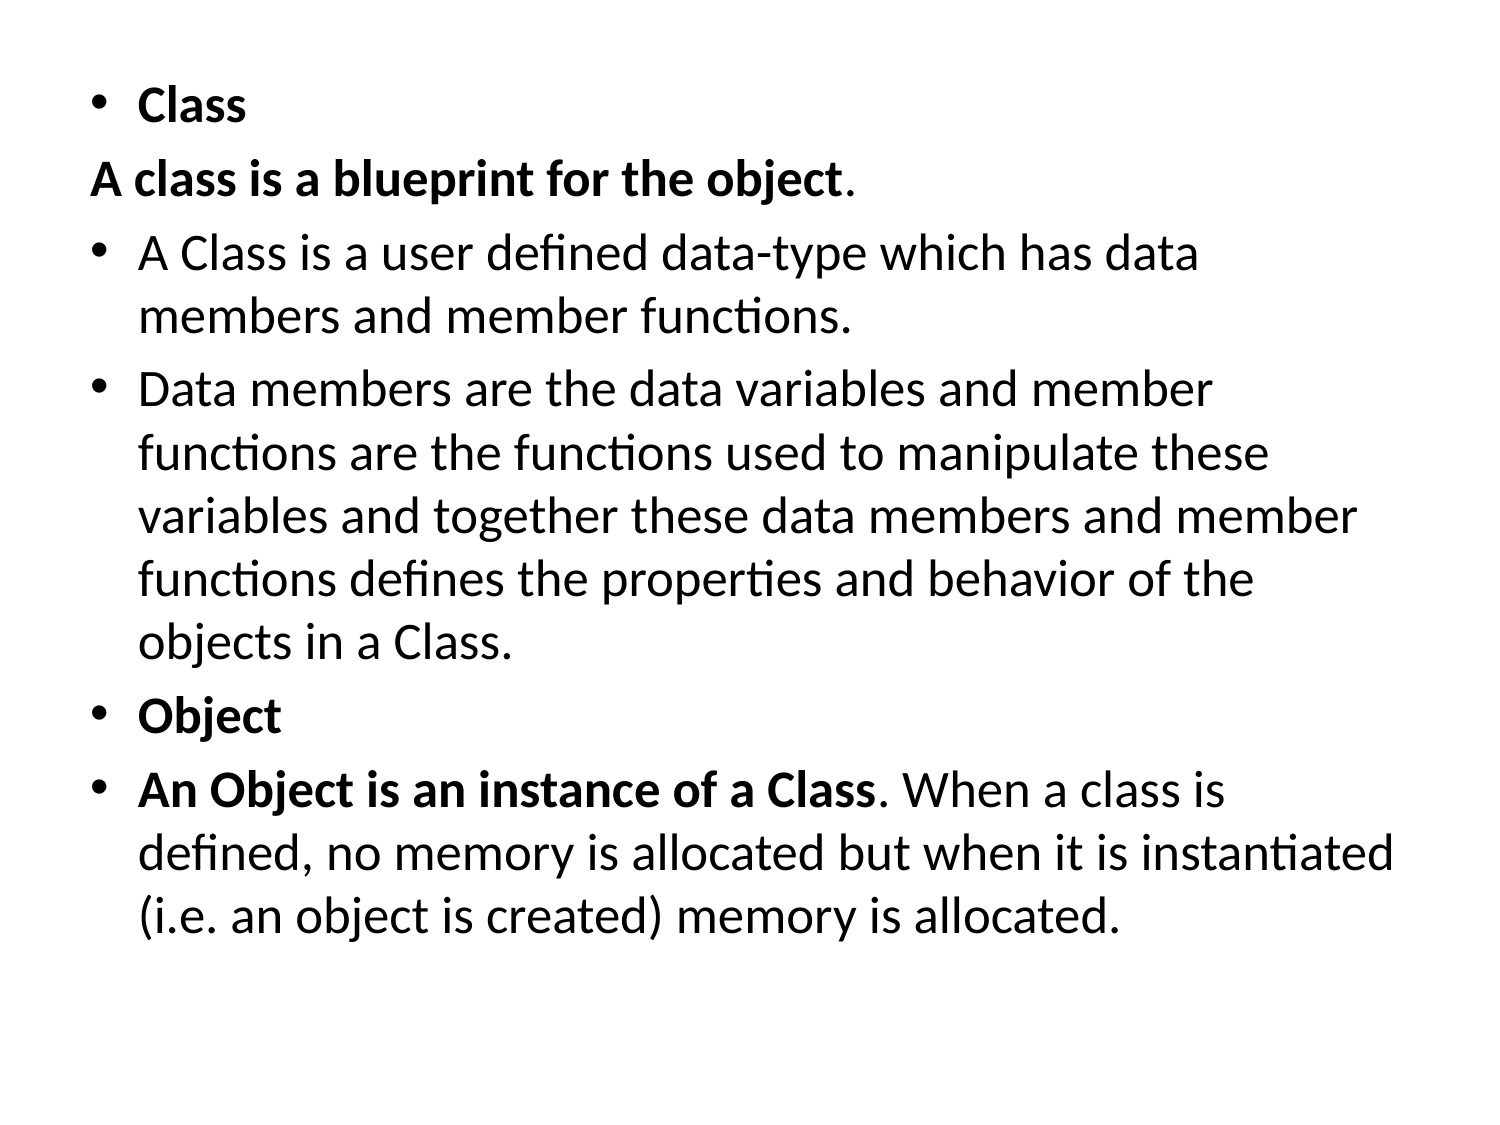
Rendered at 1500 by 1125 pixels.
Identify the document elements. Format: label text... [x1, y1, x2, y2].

list Class A class is a blueprint for the object. A Class is a user defined data-type which has data members and member functions. Data members are the data variables and member functions are the functions used to manipulate these variables and together these data members and member functions defines the properties and behavior of the objects in a Class. Object An Object is an instance of a Class. When a class is defined, no memory is allocated but when it is instantiated (i.e. an object is created) memory is allocated. [75, 62, 1425, 1005]
